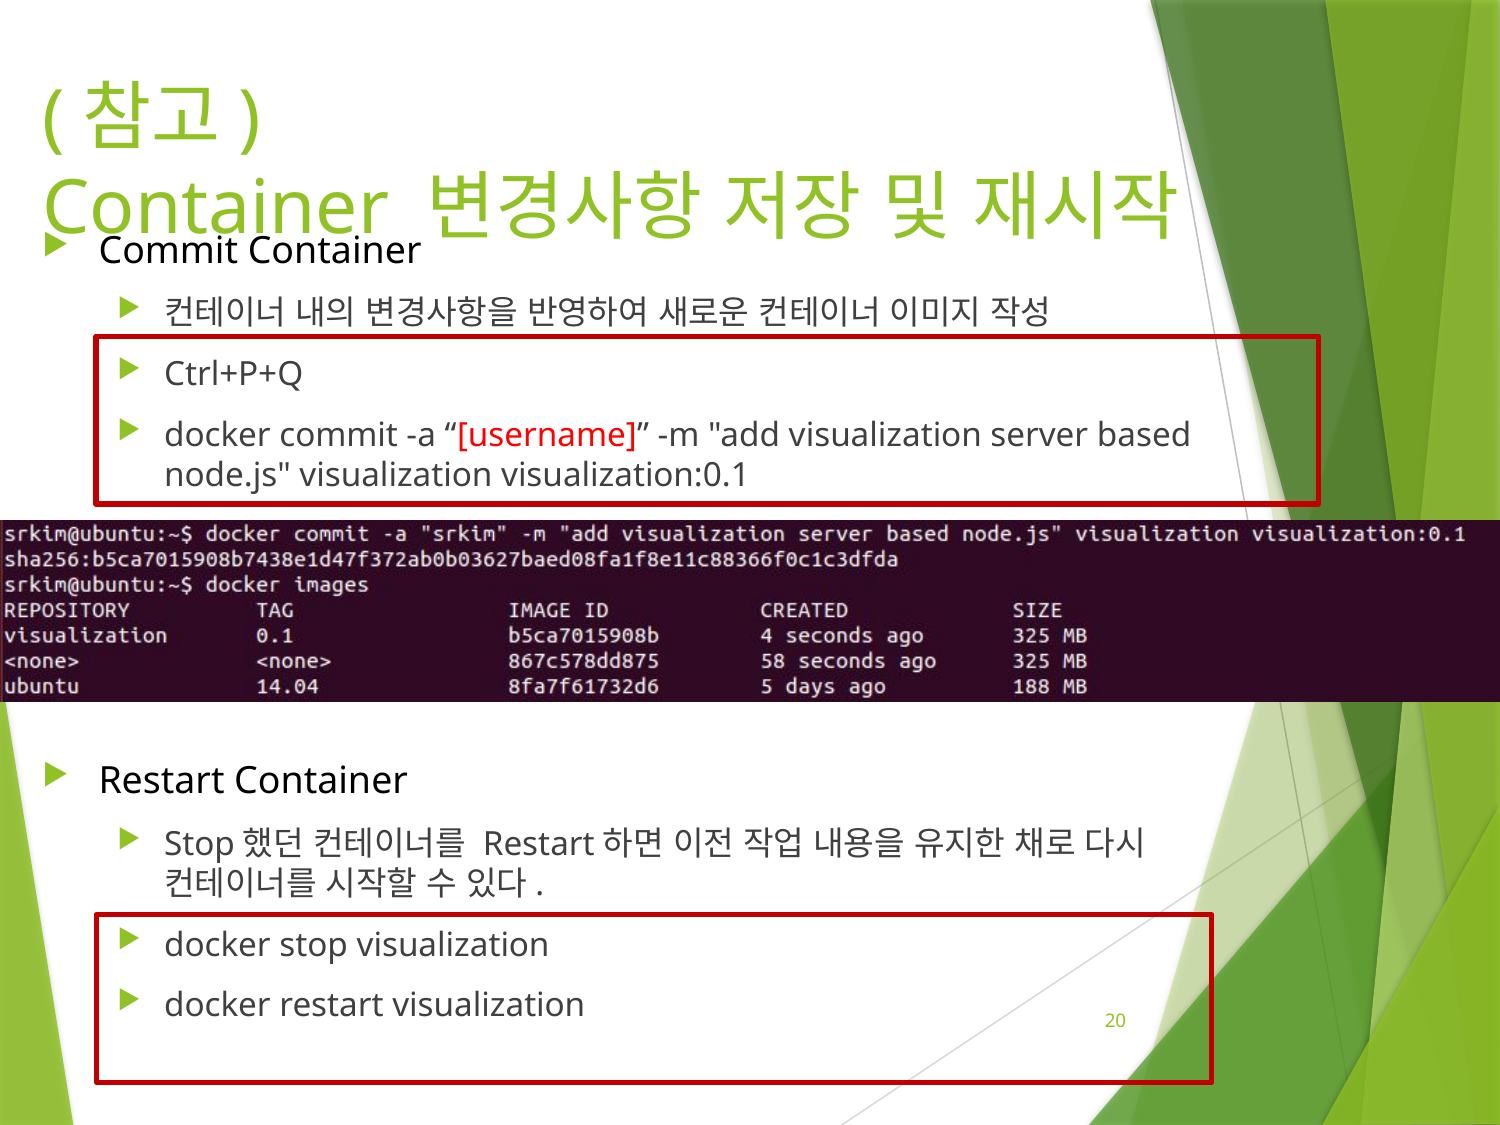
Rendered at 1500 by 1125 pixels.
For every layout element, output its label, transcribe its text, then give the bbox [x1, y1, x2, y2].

text_box [96, 914, 1212, 1083]
slide_number 20 [1057, 991, 1142, 1051]
picture [0, 520, 1500, 703]
title (참고) Container 변경사항 저장 및 재시작 [27, 61, 1212, 218]
text_box [96, 336, 1319, 504]
text_box Commit Container 컨테이너 내의 변경사항을 반영하여 새로운 컨테이너 이미지 작성 Ctrl+P+Q docker commit -a “[username]” -m "add visualization server based node.js" visualization visualization:0.1 Restart Container Stop했던 컨테이너를 Restart하면 이전 작업 내용을 유지한 채로 다시 컨테이너를 시작할 수 있다. docker stop visualization docker restart visualization [27, 218, 1319, 519]
text_box Commit Container 컨테이너 내의 변경사항을 반영하여 새로운 컨테이너 이미지 작성 Ctrl+P+Q docker commit -a “[username]” -m "add visualization server based node.js" visualization visualization:0.1 Restart Container Stop했던 컨테이너를 Restart하면 이전 작업 내용을 유지한 채로 다시 컨테이너를 시작할 수 있다. docker stop visualization docker restart visualization [27, 711, 1319, 1083]
